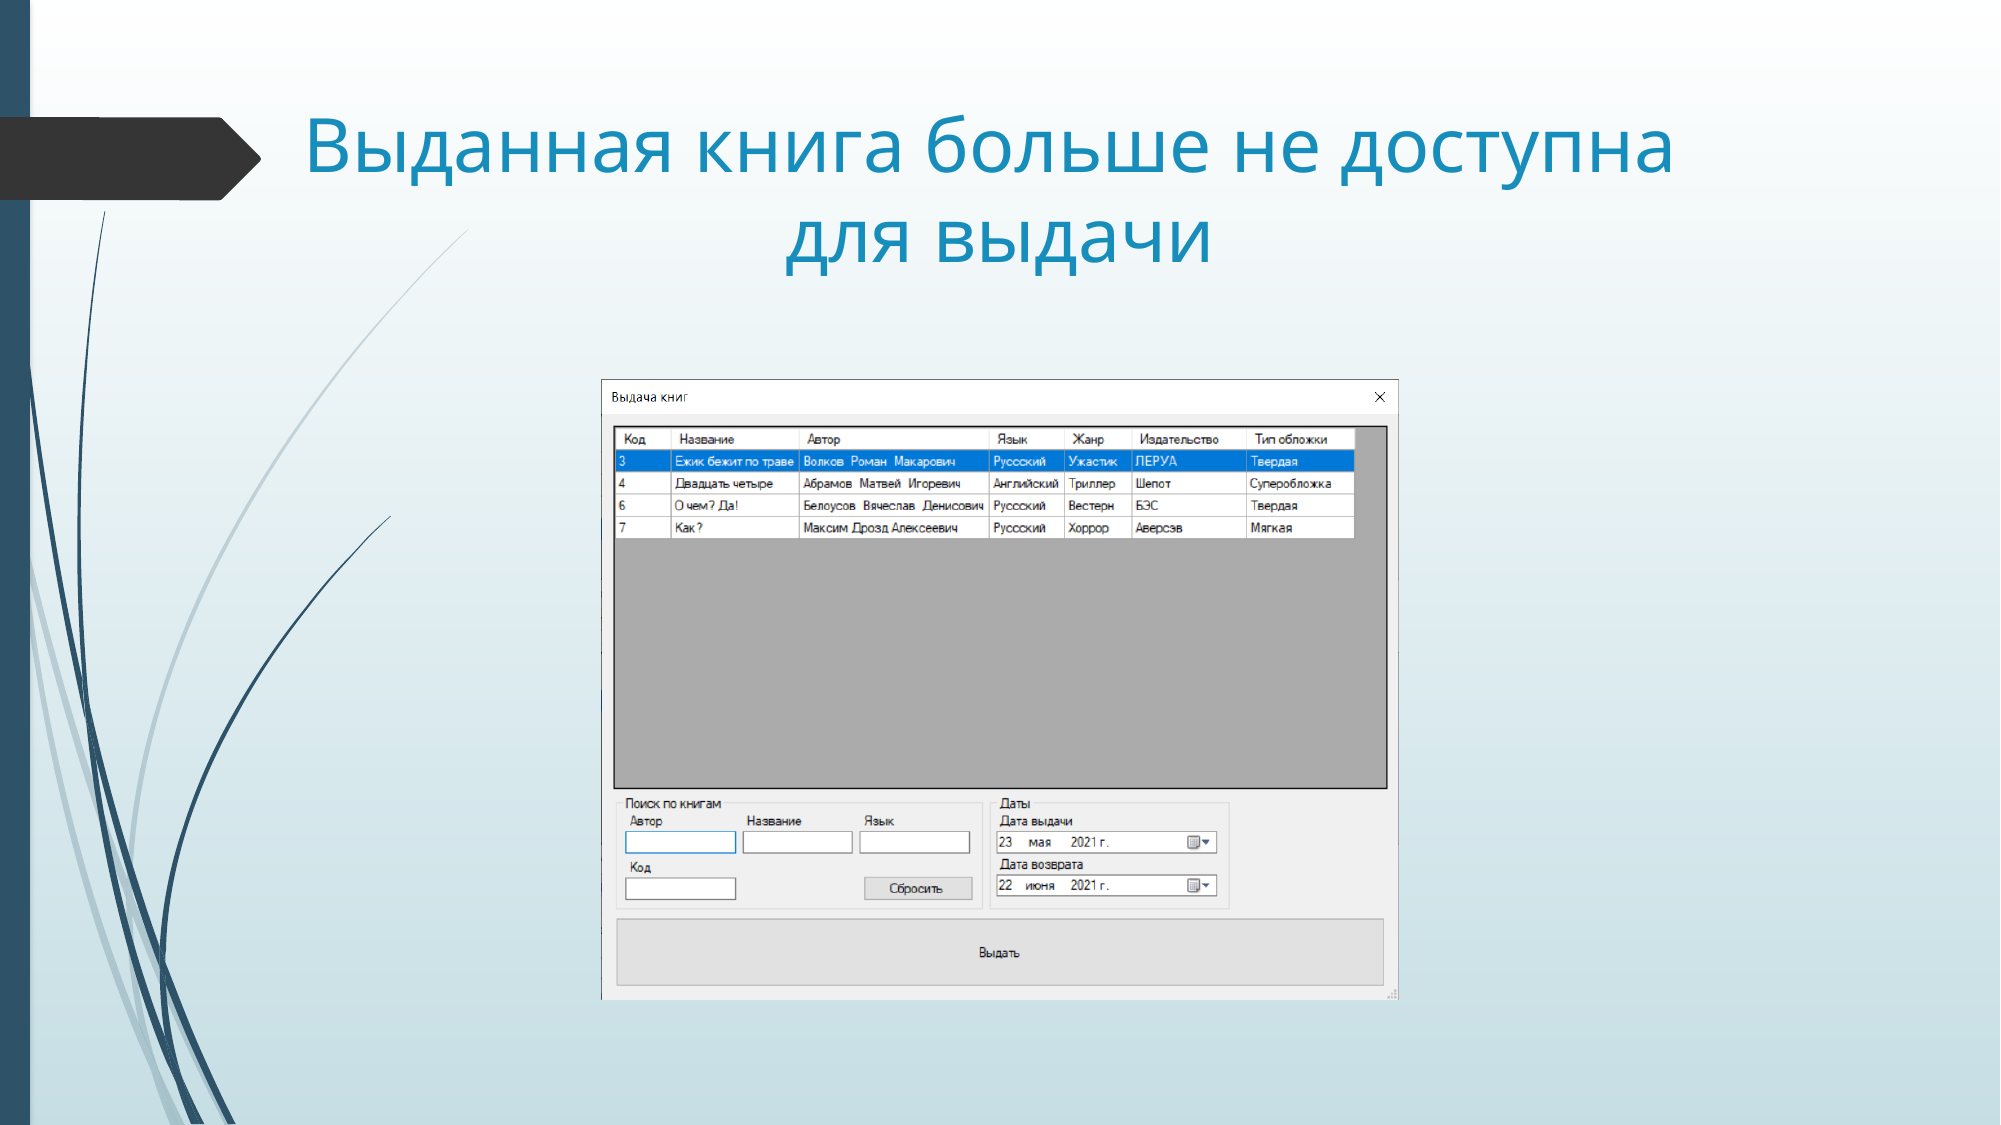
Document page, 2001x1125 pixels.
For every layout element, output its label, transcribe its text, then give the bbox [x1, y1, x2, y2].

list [601, 379, 1399, 1001]
title Выданная книга больше не доступна для выдачи [0, 0, 2000, 311]
